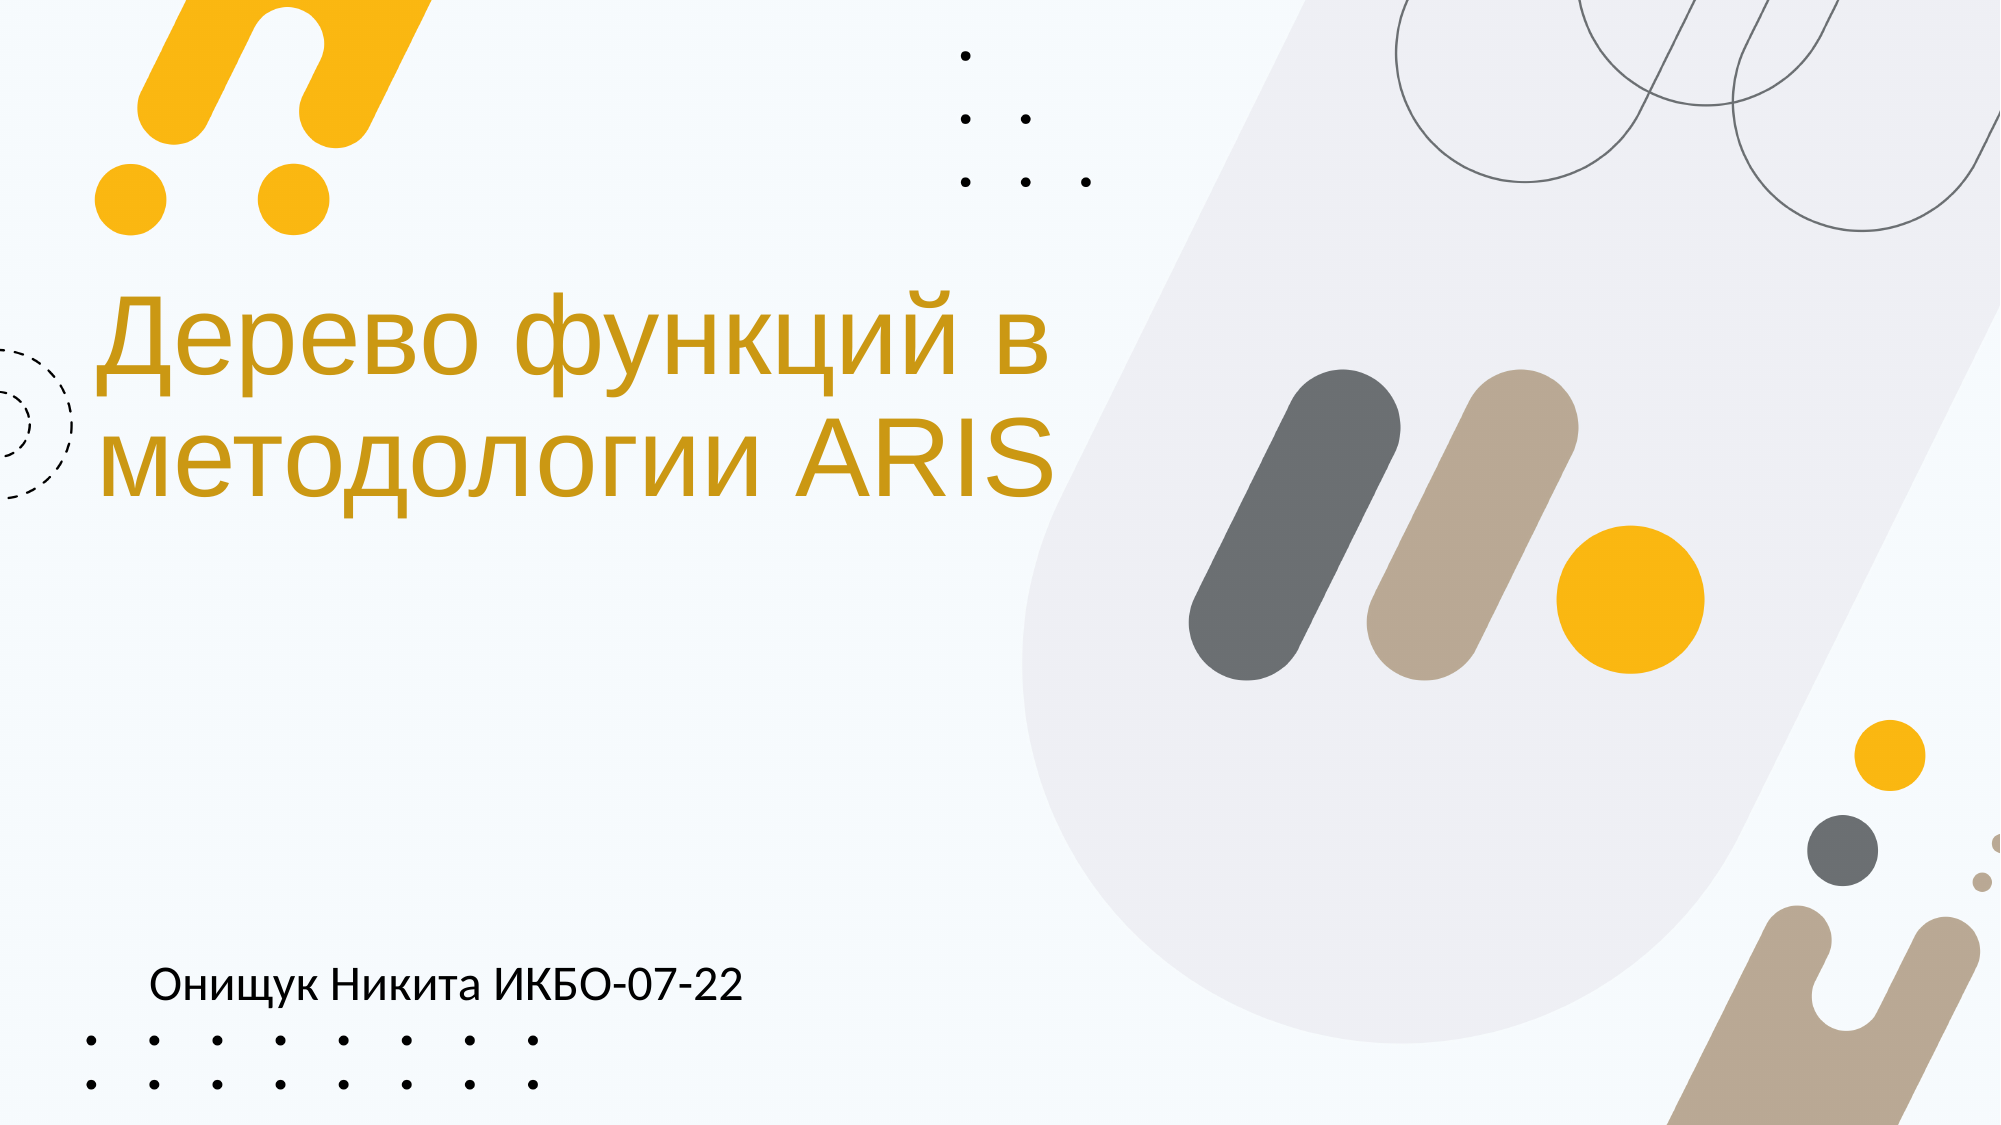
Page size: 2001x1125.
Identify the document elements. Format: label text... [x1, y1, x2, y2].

subtitle Онищук Никита ИКБО-07-22 [134, 949, 1113, 1022]
picture [0, 0, 2000, 1125]
title Дерево функций в методологии ARIS [81, 265, 1134, 528]
